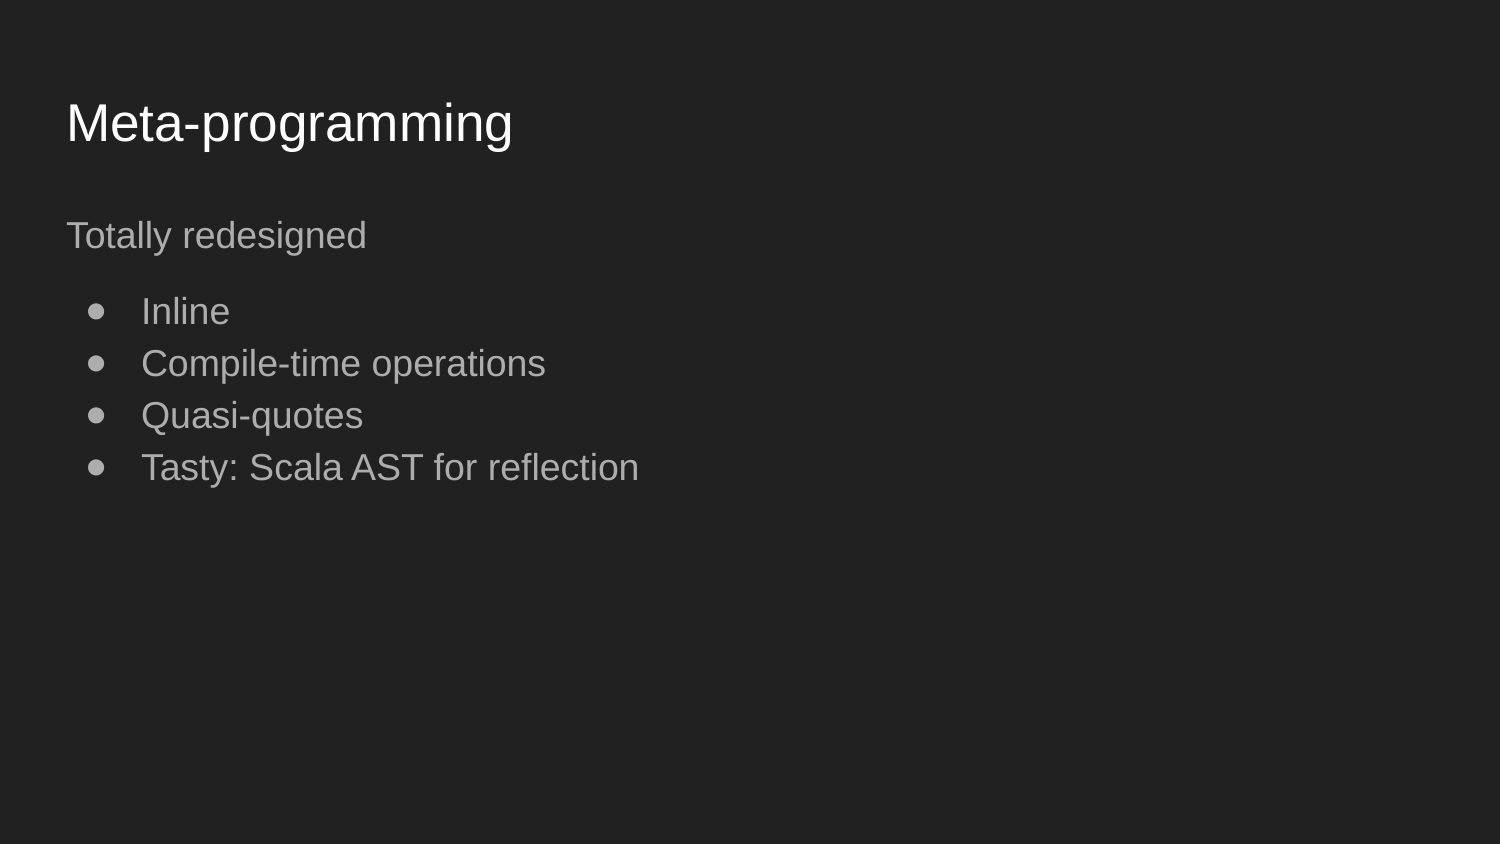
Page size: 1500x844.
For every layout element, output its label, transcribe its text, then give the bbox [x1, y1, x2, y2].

title Meta-programming [51, 72, 1449, 167]
list Totally redesigned Inline Compile-time operations Quasi-quotes Tasty: Scala AST for reflection [51, 189, 1449, 750]
